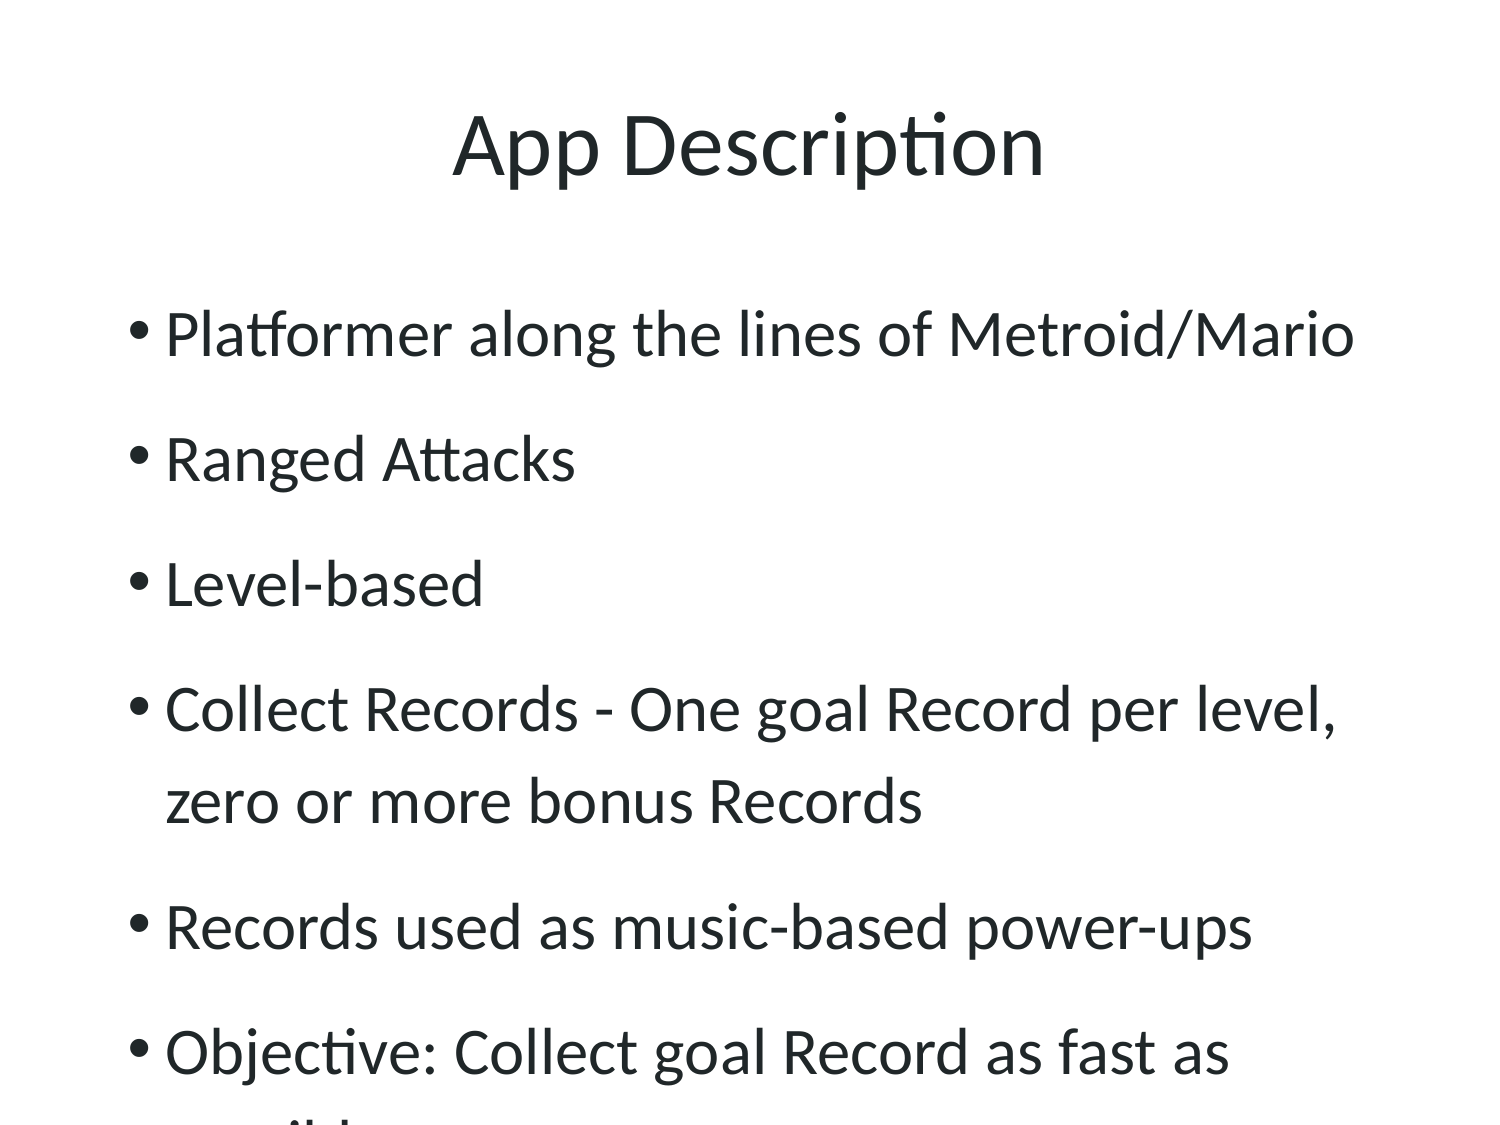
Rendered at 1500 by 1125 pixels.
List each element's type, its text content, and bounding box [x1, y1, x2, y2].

list Platformer along the lines of Metroid/Mario Ranged Attacks Level-based Collect Records - One goal Record per level, zero or more bonus Records Records used as music-based power-ups Objective: Collect goal Record as fast as possible [75, 262, 1425, 1005]
title App Description [75, 45, 1425, 233]
